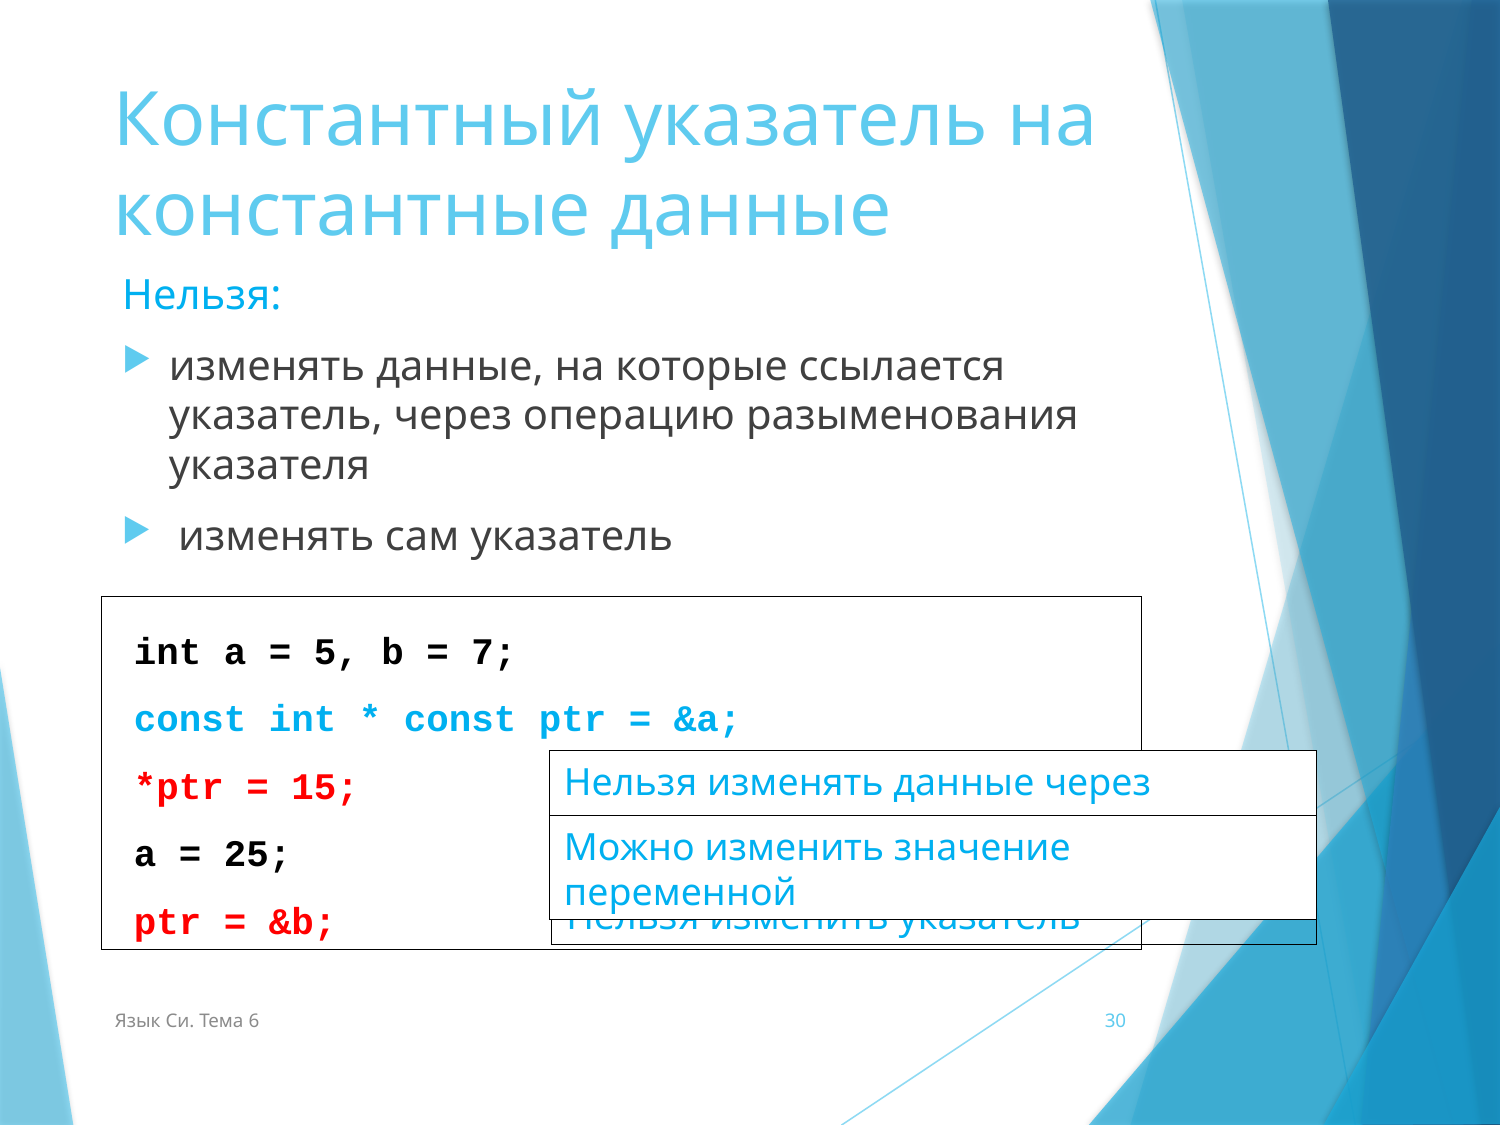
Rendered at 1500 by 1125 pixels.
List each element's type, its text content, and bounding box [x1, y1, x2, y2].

text_box int a = 5, b = 7; const int * const ptr = &a; *ptr = 15; a = 25; ptr = &b; [101, 596, 1142, 950]
footer Язык Си. Тема 6 [99, 991, 859, 1051]
text_box Нельзя изменить указатель [551, 920, 1317, 945]
title Константный указатель на константные данные [98, 63, 1141, 259]
text_box Можно изменить значение переменной [549, 815, 1317, 920]
text_box Нельзя изменять данные через указатель [549, 750, 1317, 815]
list Нельзя: изменять данные, на которые ссылается указатель, через операцию разыменования указателя изменять сам указатель [88, 259, 1224, 579]
slide_number 30 [1057, 991, 1142, 1051]
